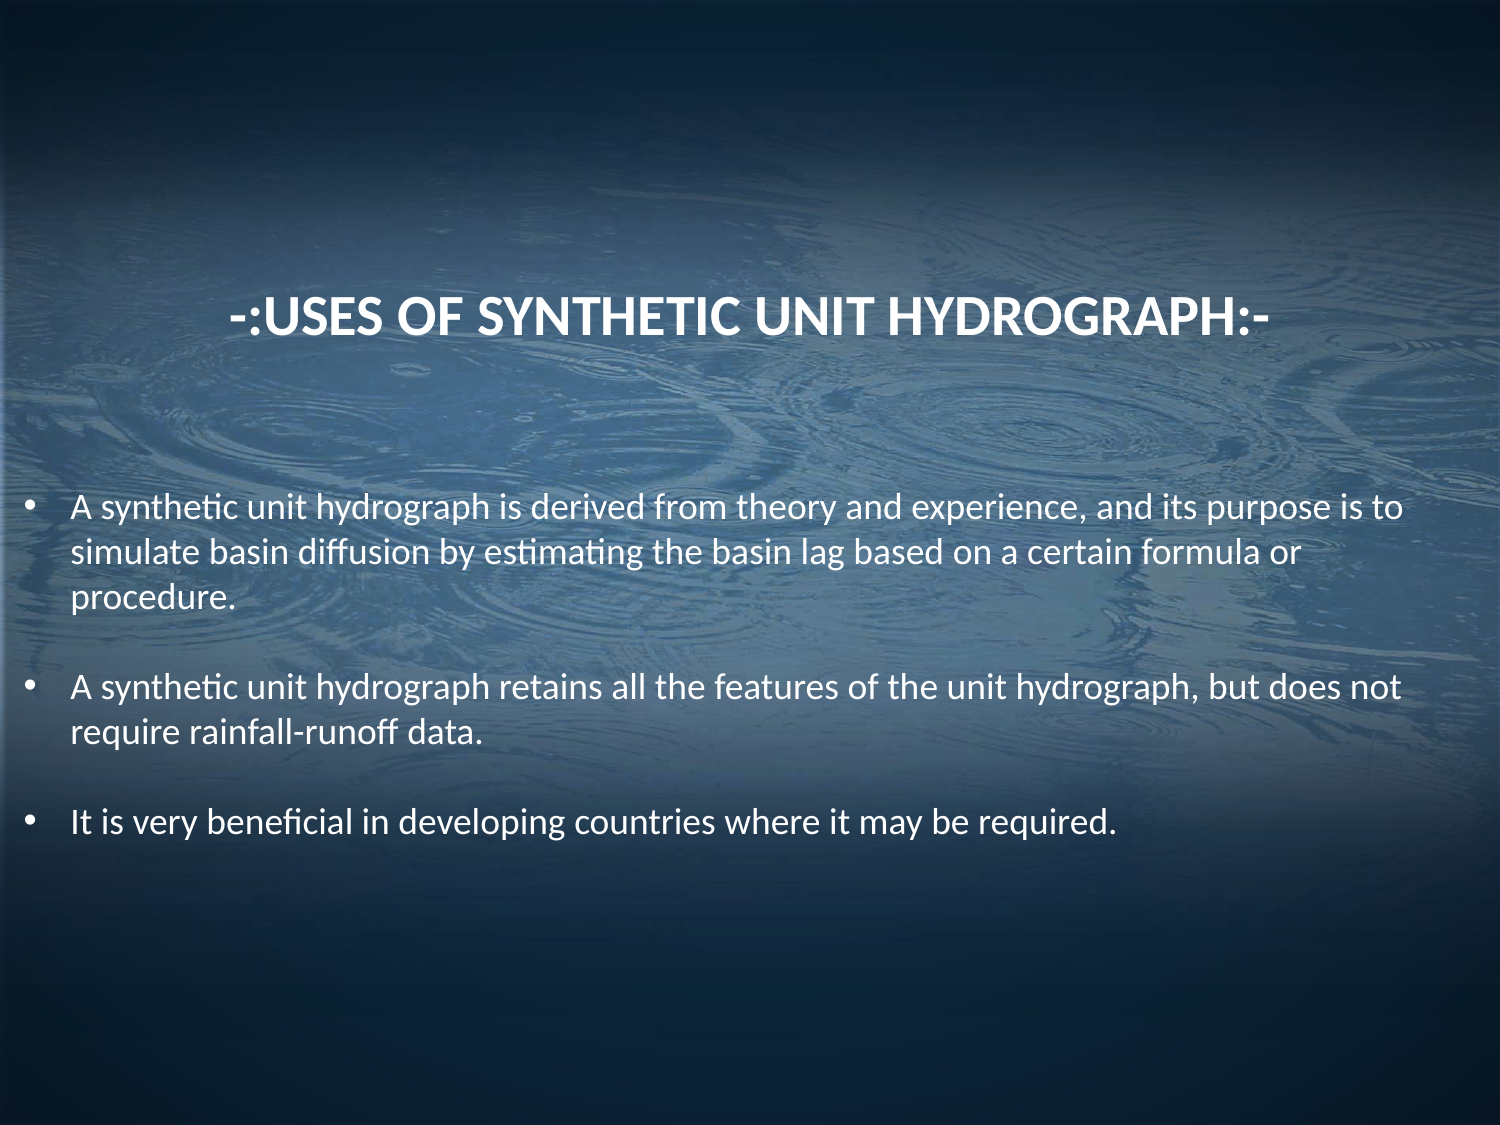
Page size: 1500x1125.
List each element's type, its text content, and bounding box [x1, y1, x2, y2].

text_box -:USES OF SYNTHETIC UNIT HYDROGRAPH:- A synthetic unit hydrograph is derived from theory and experience, and its purpose is to simulate basin diffusion by estimating the basin lag based on a certain formula or procedure. A synthetic unit hydrograph retains all the features of the unit hydrograph, but does not require rainfall-runoff data. It is very beneficial in developing countries where it may be required. [8, 269, 1492, 850]
picture [0, 0, 1500, 1125]
